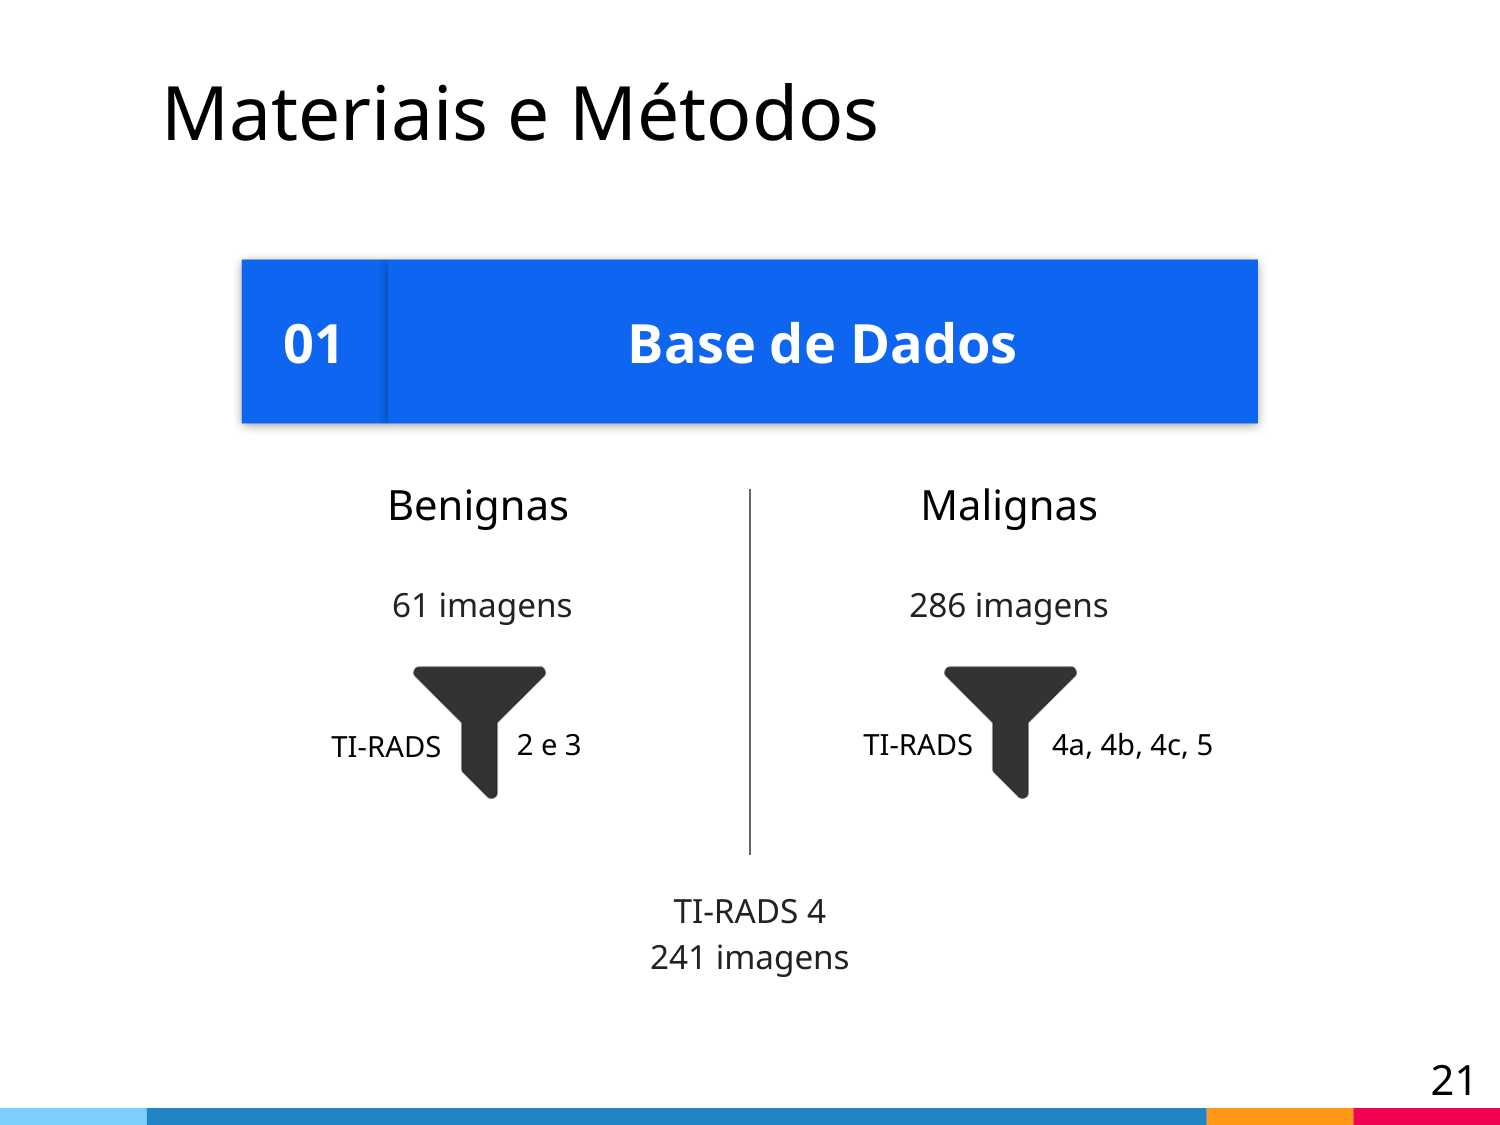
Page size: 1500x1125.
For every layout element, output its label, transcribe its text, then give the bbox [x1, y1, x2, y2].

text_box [252, 463, 1286, 982]
title Materiais e Métodos [146, 0, 1207, 171]
slide_number ‹#› [1403, 1038, 1494, 1125]
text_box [387, 259, 1259, 424]
text_box 01 [241, 259, 383, 424]
